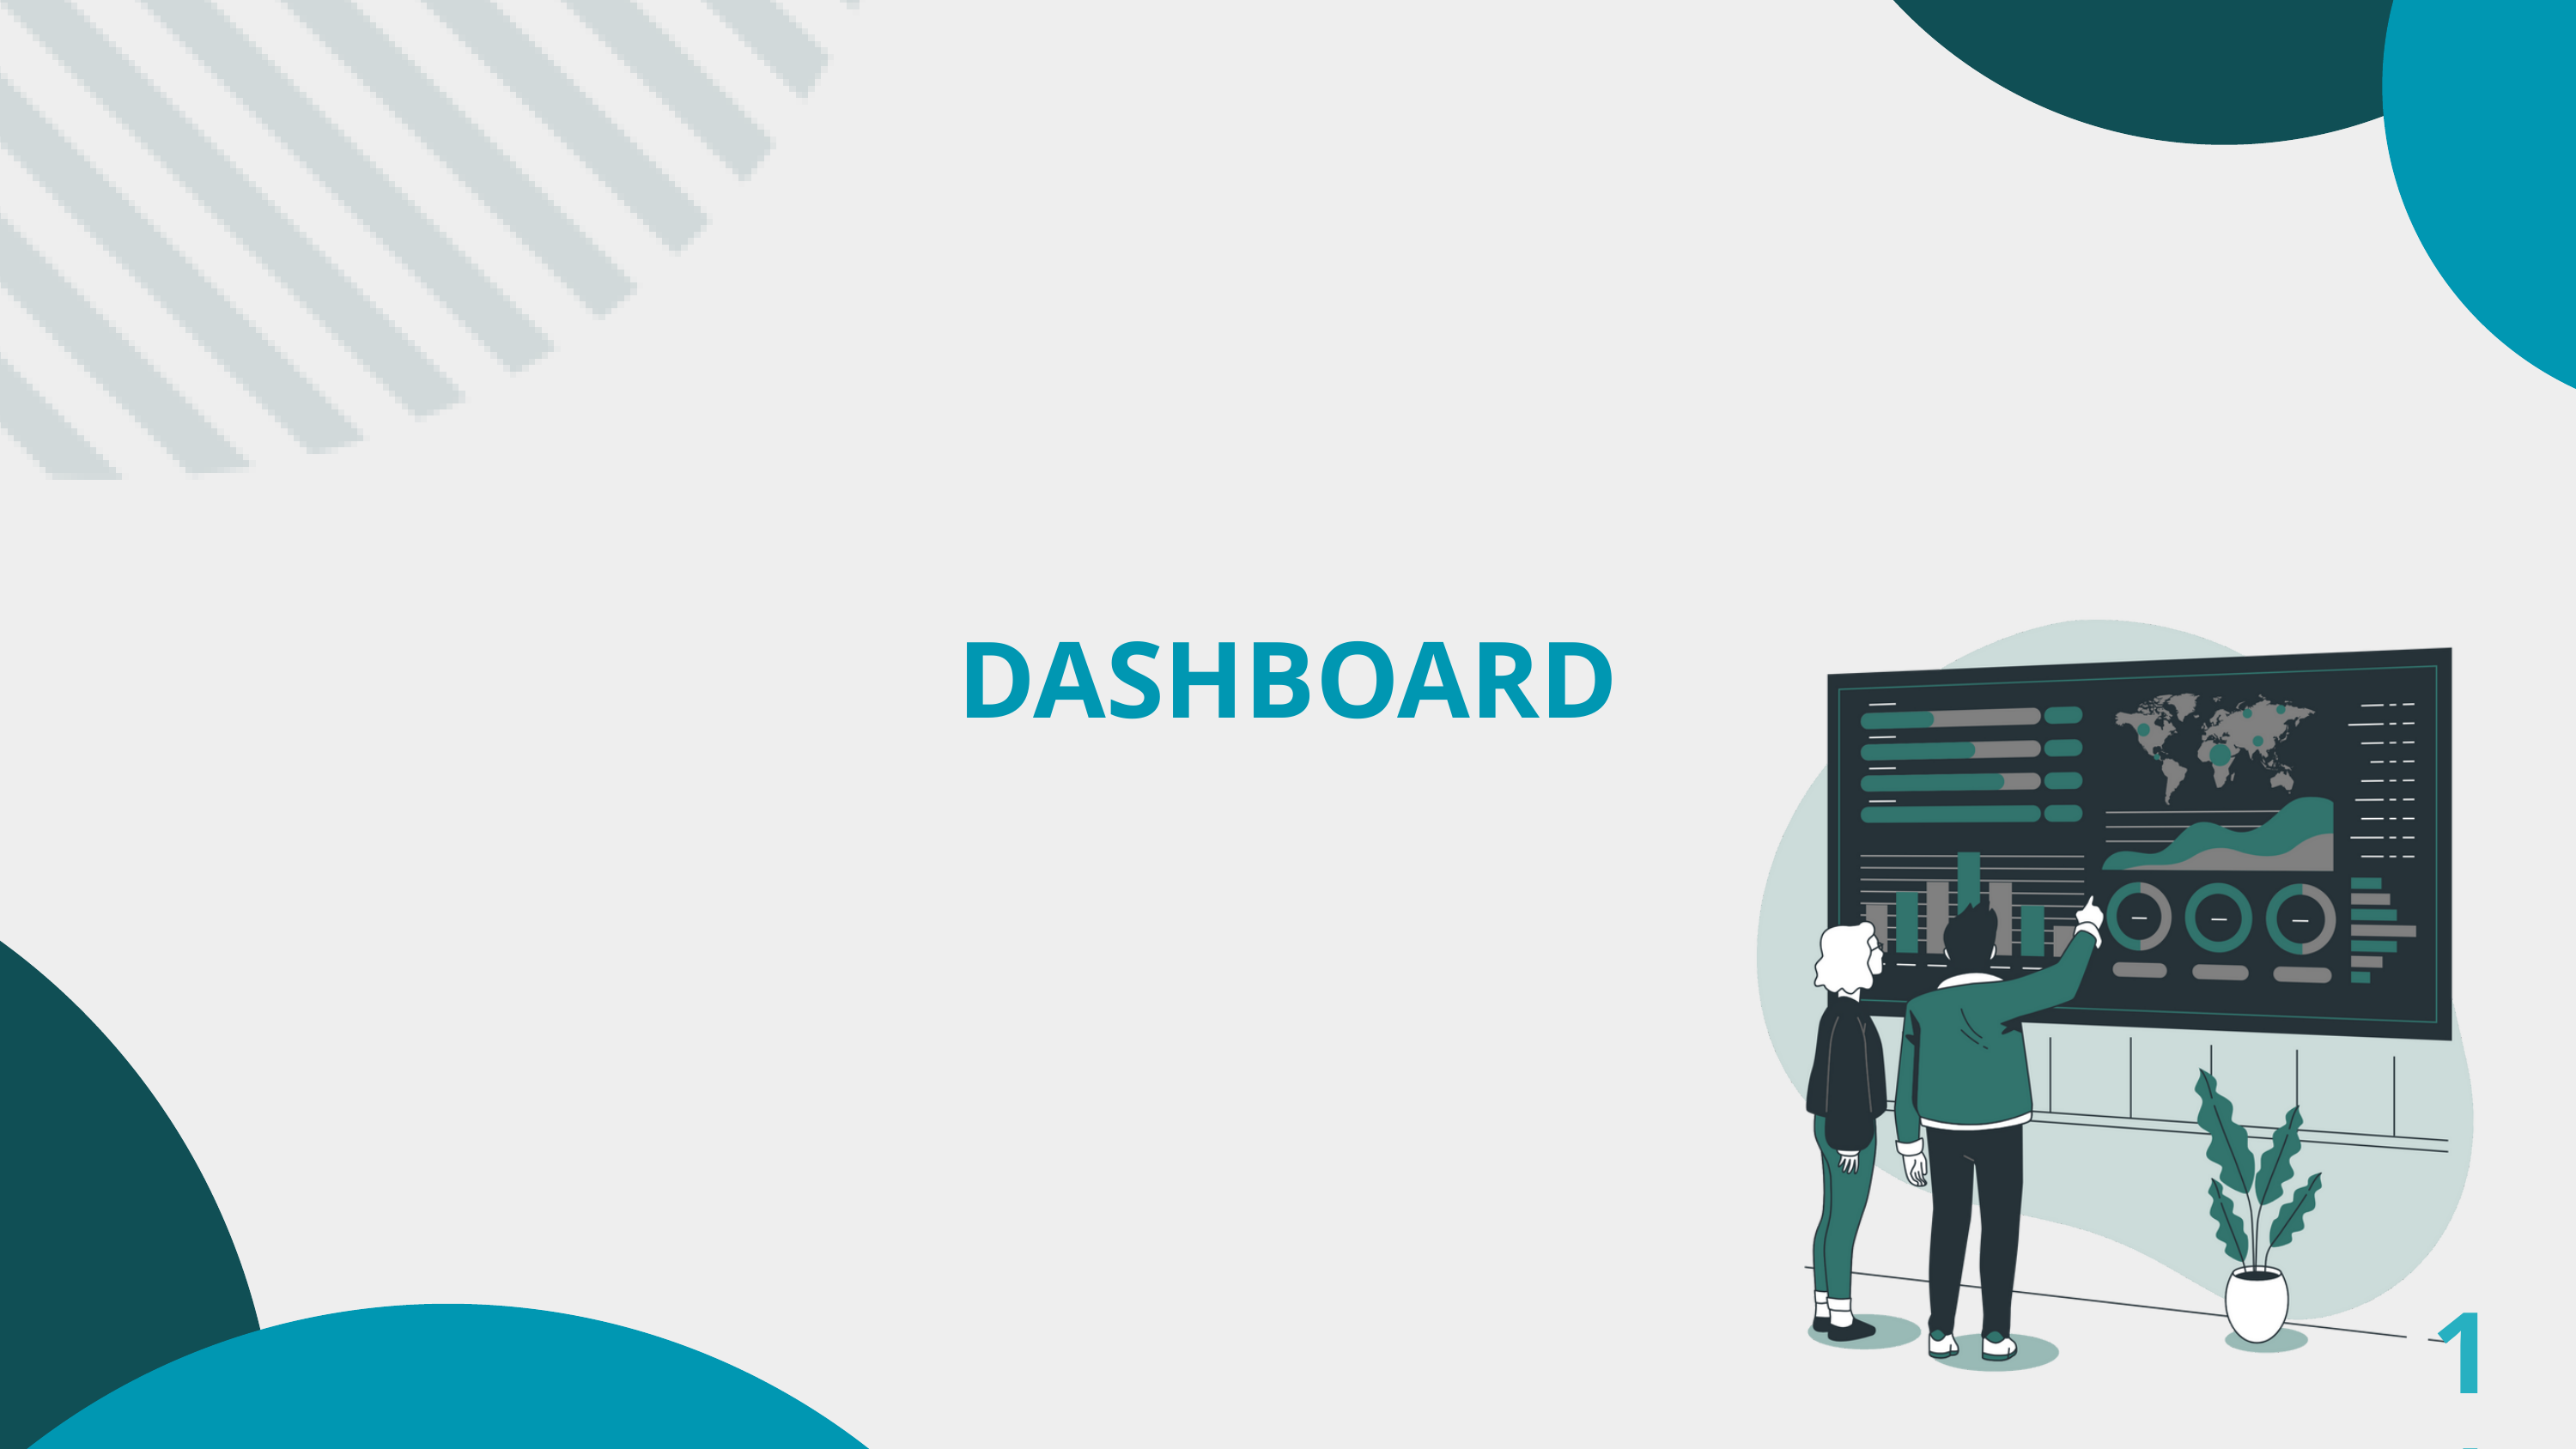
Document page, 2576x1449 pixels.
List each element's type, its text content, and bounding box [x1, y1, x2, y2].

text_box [0, 812, 279, 1302]
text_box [0, 1303, 1132, 1449]
text_box 11 [2431, 1281, 2554, 1449]
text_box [2382, 0, 2576, 420]
text_box [1736, 607, 2516, 1385]
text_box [1773, 0, 2378, 145]
text_box [0, 0, 936, 480]
text_box DASHBOARD [802, 591, 1774, 739]
